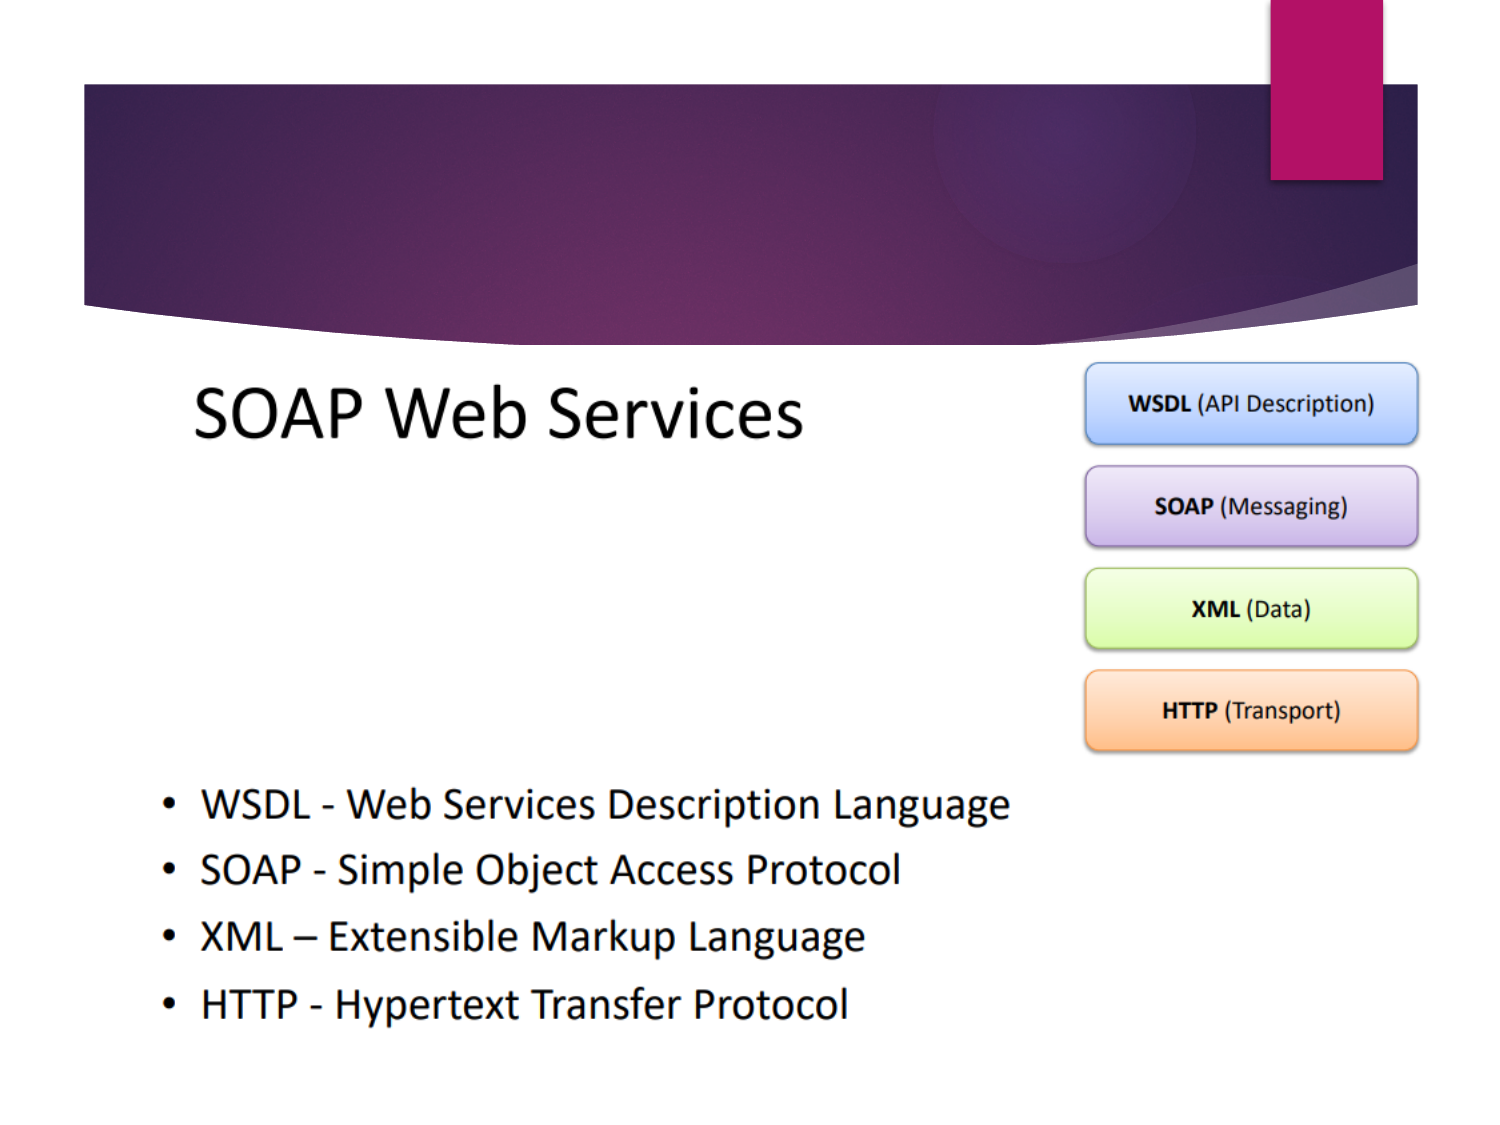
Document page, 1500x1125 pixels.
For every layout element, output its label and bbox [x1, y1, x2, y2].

picture [99, 345, 1431, 1051]
